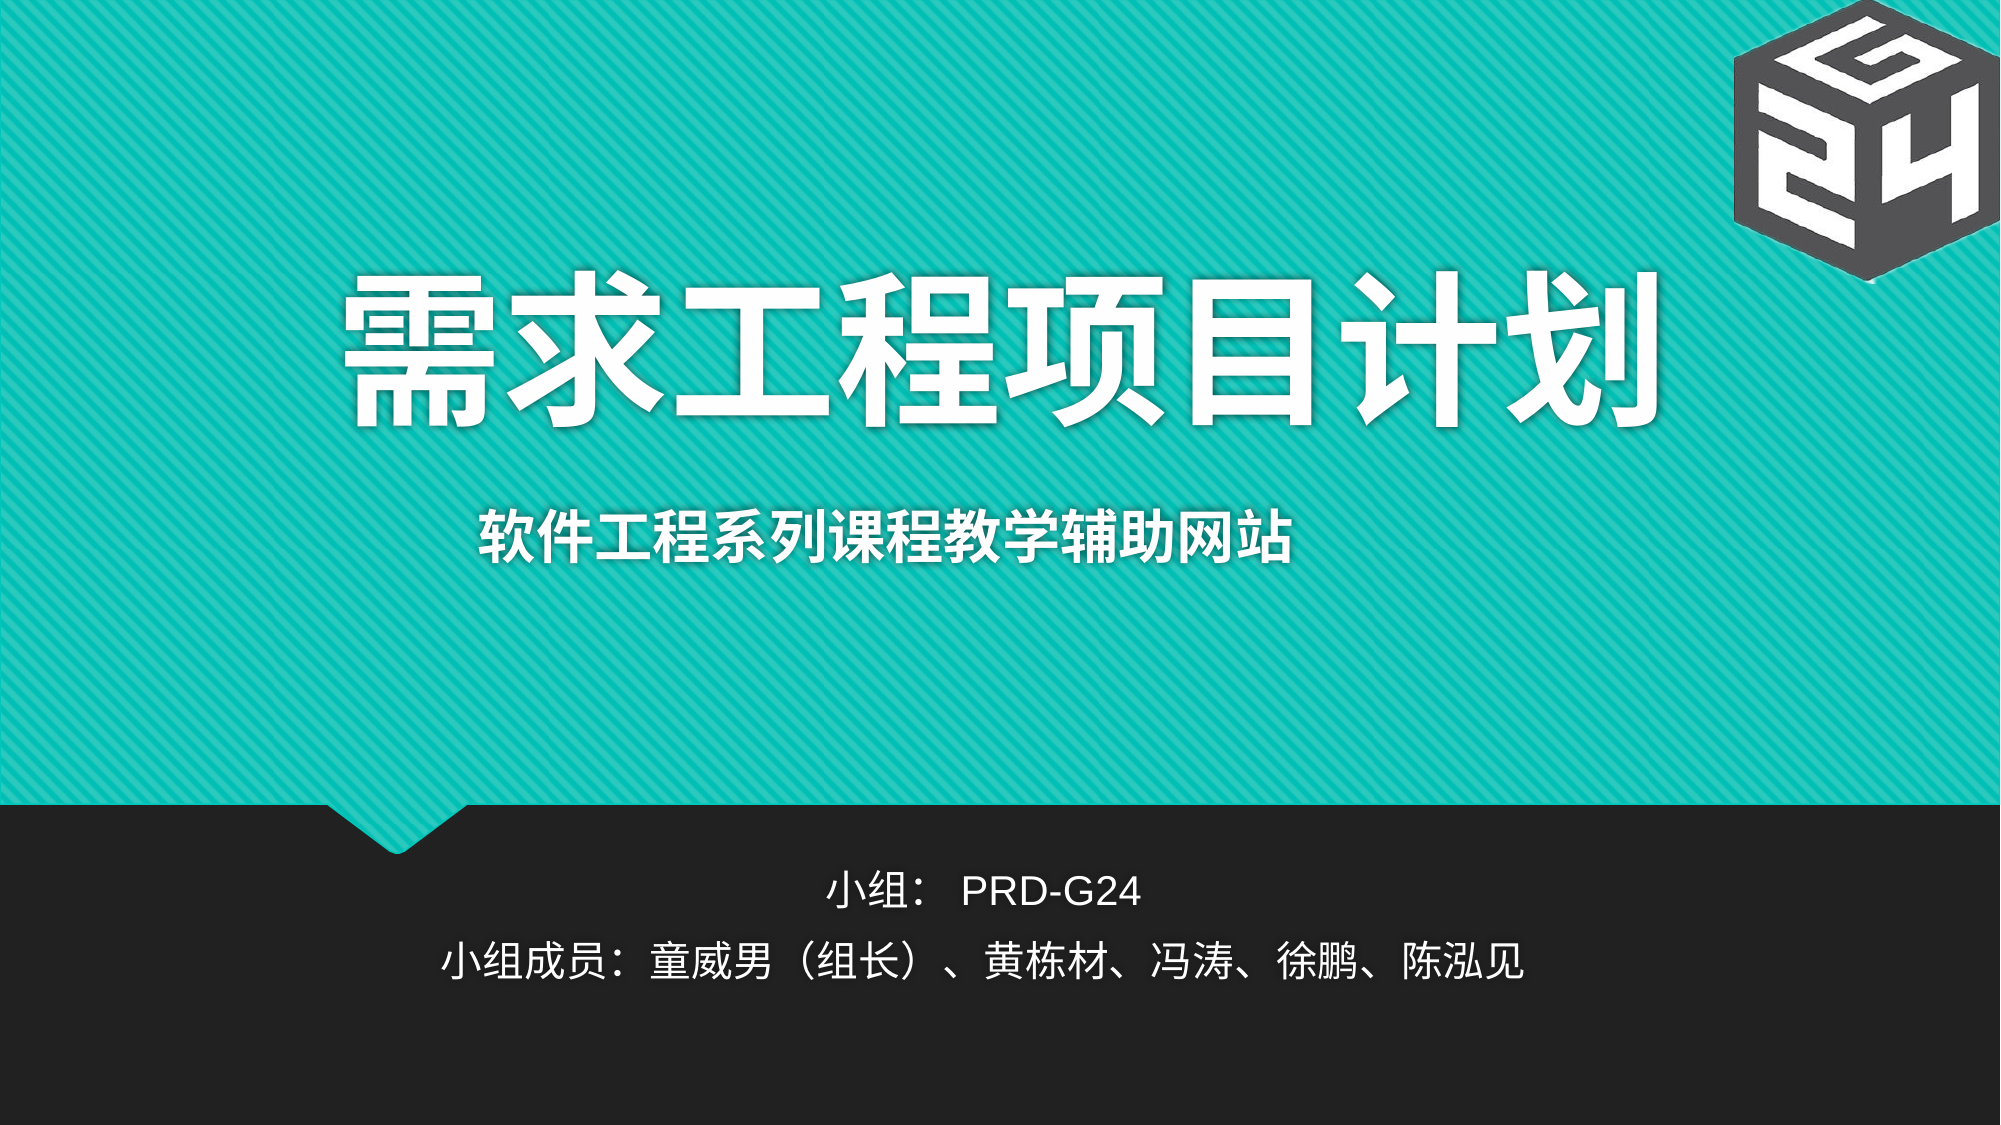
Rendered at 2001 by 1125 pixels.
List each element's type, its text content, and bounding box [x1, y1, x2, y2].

subtitle 小组：PRD-G24 小组成员：童威男（组长）、黄栋材、冯涛、徐鹏、陈泓见 [422, 856, 1546, 1065]
picture [1734, 0, 2000, 284]
title 需求工程项目计划 软件工程系列课程教学辅助网站 [135, 100, 1871, 589]
